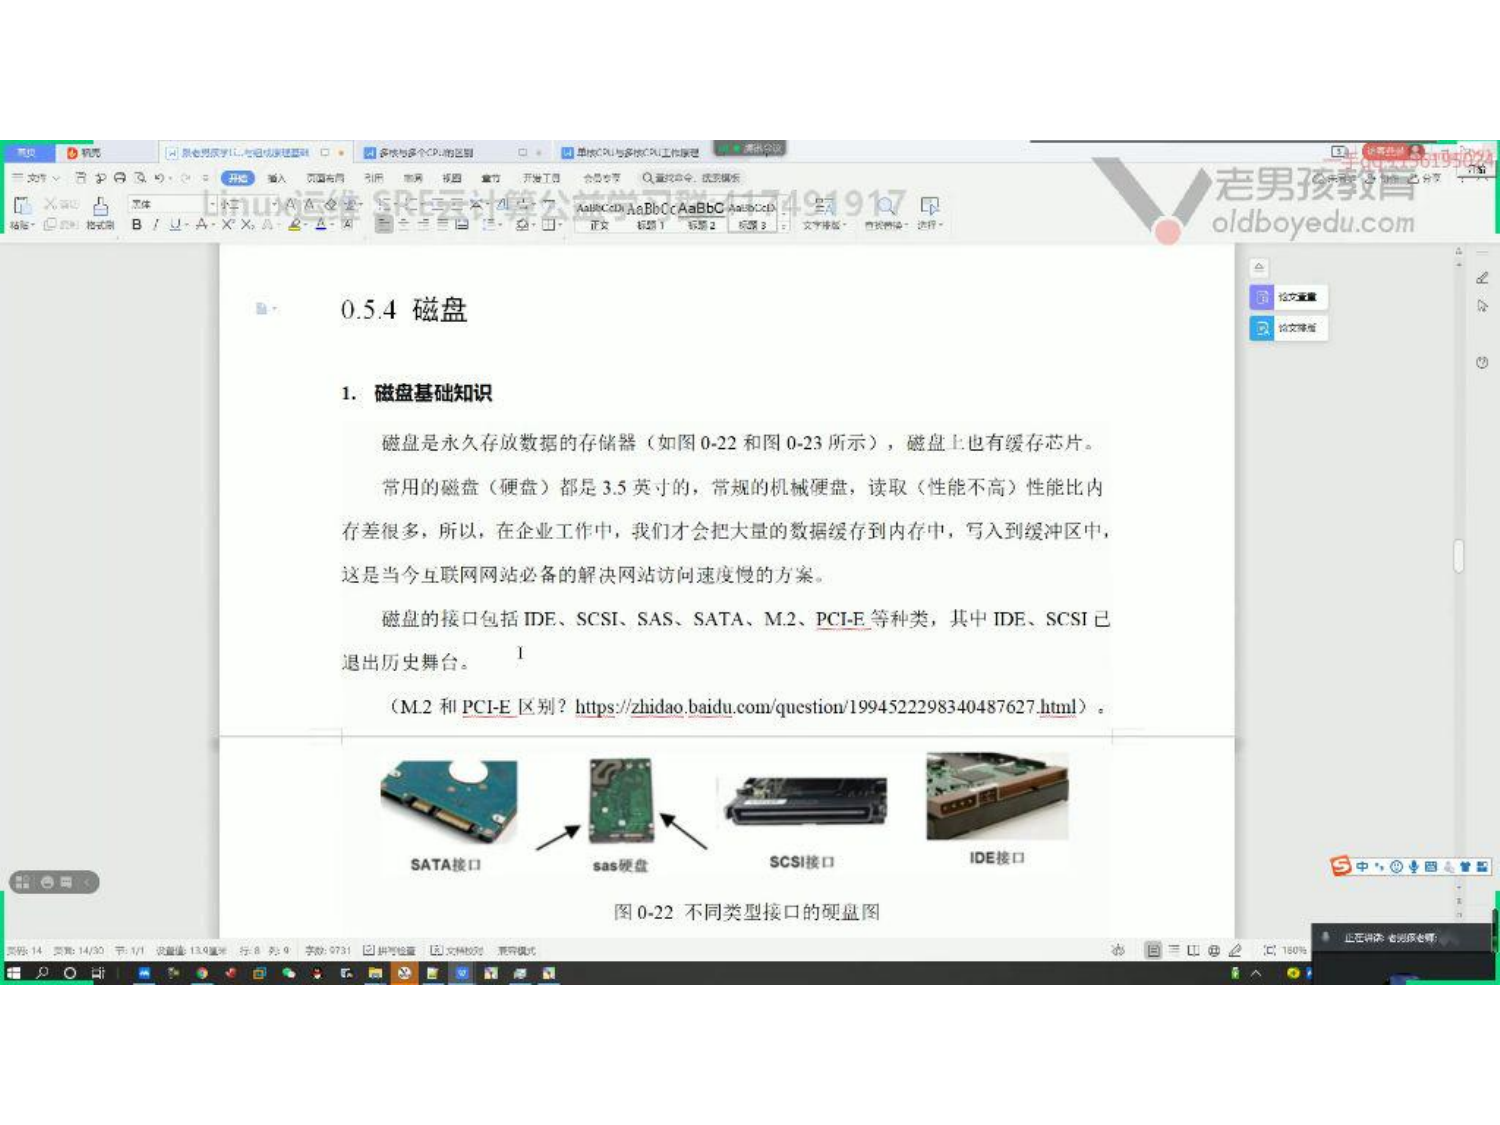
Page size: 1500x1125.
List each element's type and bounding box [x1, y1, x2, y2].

picture [0, 140, 1500, 985]
